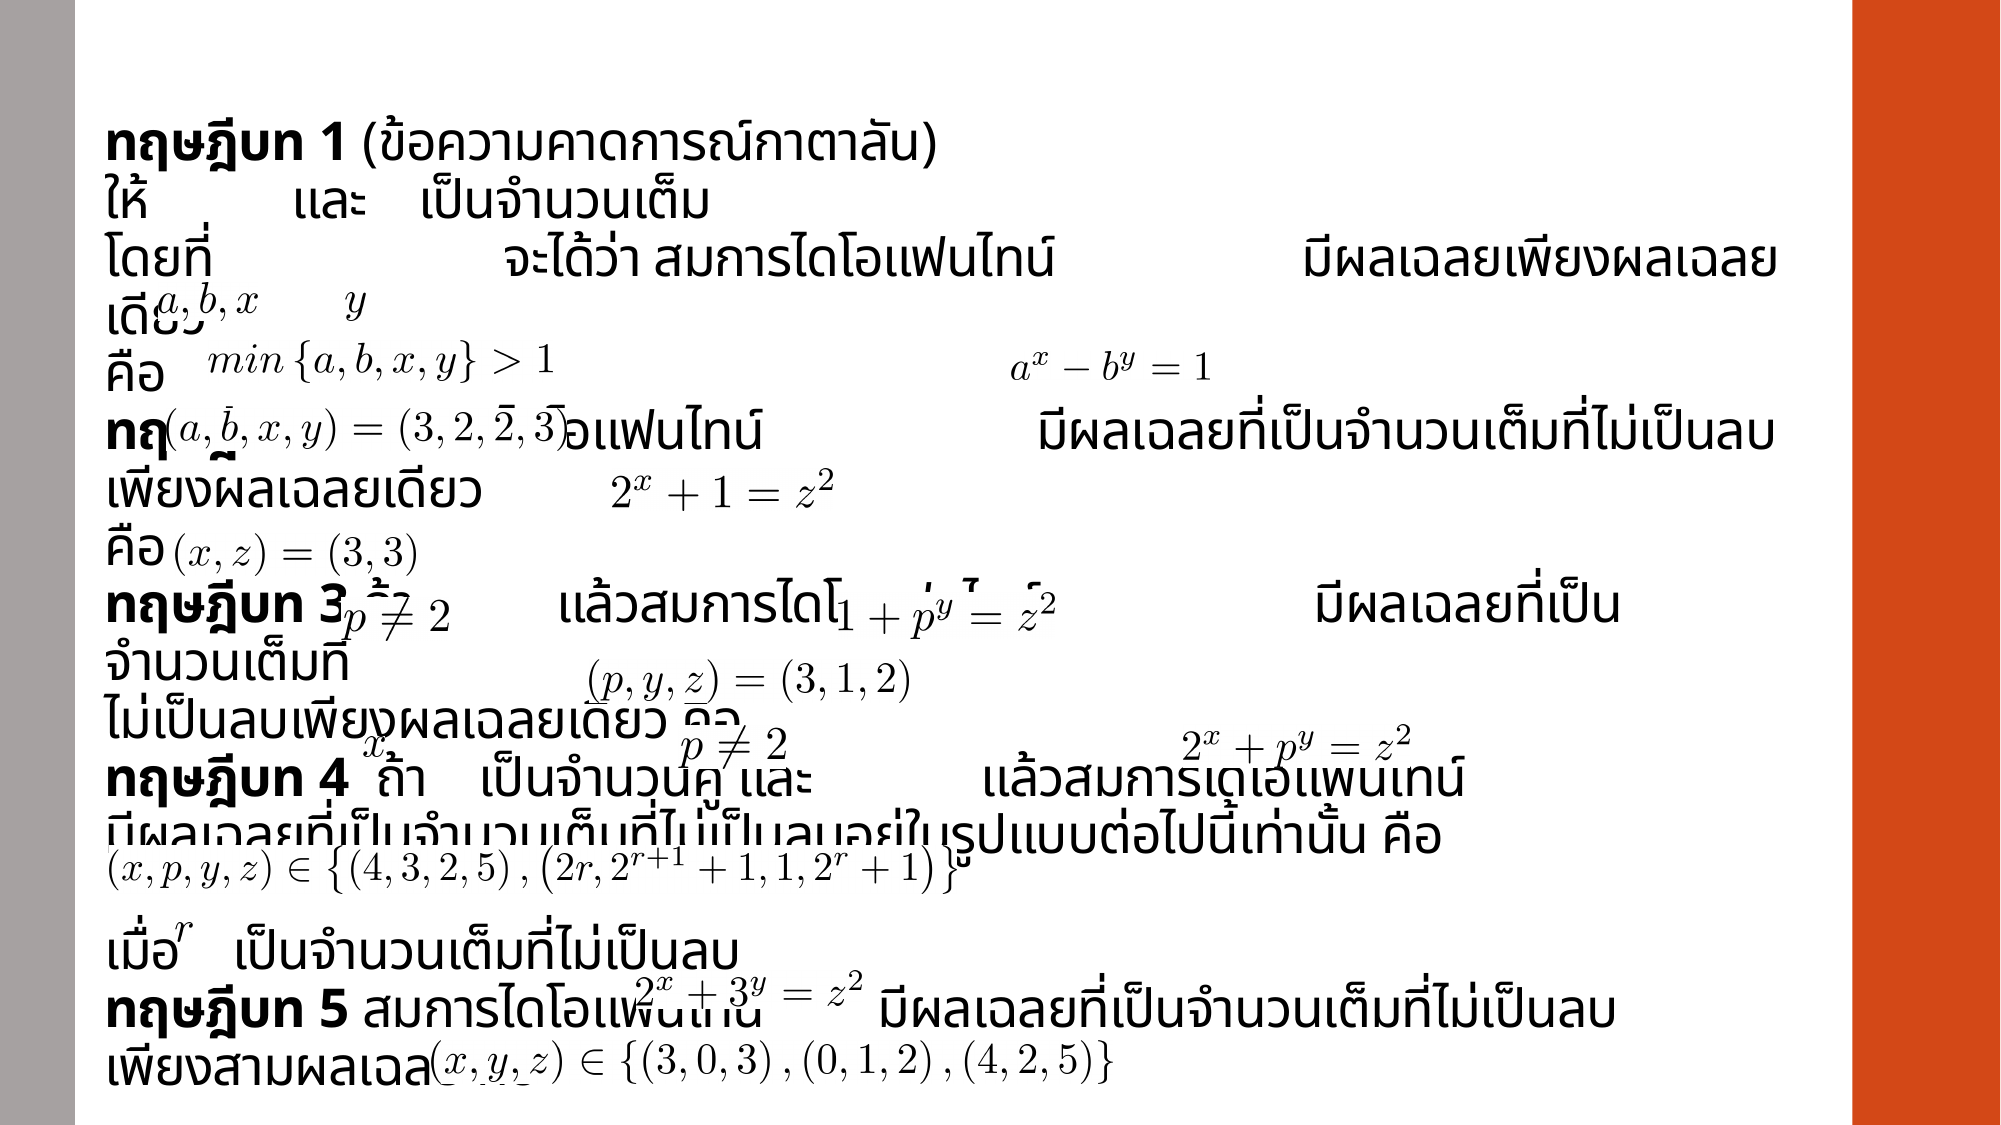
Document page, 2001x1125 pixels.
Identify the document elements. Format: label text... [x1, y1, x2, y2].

picture [158, 282, 259, 321]
picture [1183, 724, 1410, 768]
picture [174, 533, 416, 577]
picture [678, 725, 786, 769]
picture [1011, 350, 1211, 380]
picture [363, 736, 386, 757]
picture [345, 292, 366, 321]
picture [838, 592, 1055, 639]
picture [174, 922, 193, 943]
title ทฤษฎีบท 1 (ข้อความคาดการณ์กาตาลัน) ให้ และ เป็นจำนวนเต็ม โดยที่ จะได้ว่า สมการไดโอแฟนไทน์ มีผลเฉลยเพียงผลเฉลยเดียว คือ ทฤษฎีบท 2 สมการไดโอแฟนไทน์ มีผลเฉลยที่เป็นจำนวนเต็มที่ไม่เป็นลบเพียงผลเฉลยเดียว คือ ทฤษฎีบท 3 ถ้า แล้วสมการไดโอแฟนไทน์ มีผลเฉลยที่เป็นจำนวนเต็มที่ ไม่เป็นลบเพียงผลเฉลยเดียว คือ ทฤษฎีบท 4 ถ้า เป็นจำนวนคู่ และ แล้วสมการไดโอแฟนไทน์ มีผลเฉลยที่เป็นจำนวนเต็มที่ไม่เป็นลบอยู่ในรูปแบบต่อไปนี้เท่านั้น คือ เมื่อ เป็นจำนวนเต็มที่ไม่เป็นลบ ทฤษฎีบท 5 สมการไดโอแฟนไทน์ มีผลเฉลยที่เป็นจำนวนเต็มที่ไม่เป็นลบ เพียงสามผลเฉลย คือ [89, 86, 1811, 1105]
picture [166, 408, 567, 452]
picture [430, 1040, 1113, 1084]
picture [108, 845, 957, 894]
picture [612, 468, 834, 511]
picture [589, 659, 910, 703]
picture [341, 597, 449, 641]
picture [207, 340, 553, 384]
picture [636, 970, 863, 1010]
